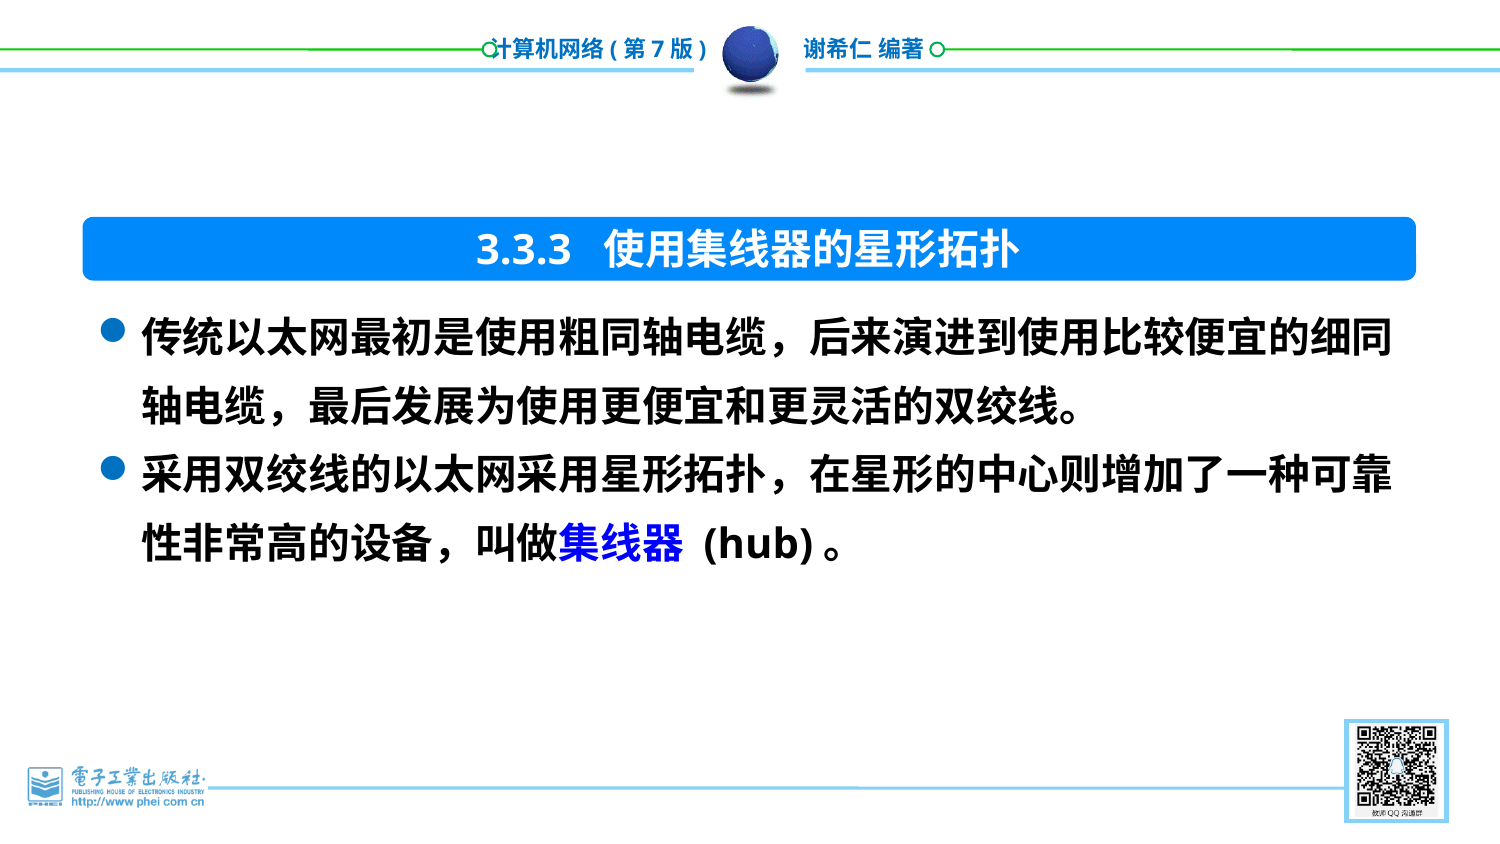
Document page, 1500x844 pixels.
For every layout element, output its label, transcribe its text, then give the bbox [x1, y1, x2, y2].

picture [720, 24, 780, 100]
picture [1355, 724, 1438, 817]
picture [23, 764, 208, 809]
text_box [1036, 216, 1417, 281]
text_box 3.3.3 使用集线器的星形拓扑 [461, 215, 1036, 281]
text_box [82, 216, 461, 281]
text_box 传统以太网最初是使用粗同轴电缆，后来演进到使用比较便宜的细同轴电缆，最后发展为使用更便宜和更灵活的双绞线。 采用双绞线的以太网采用星形拓扑，在星形的中心则增加了一种可靠性非常高的设备，叫做集线器 (hub)。 [82, 284, 1416, 575]
